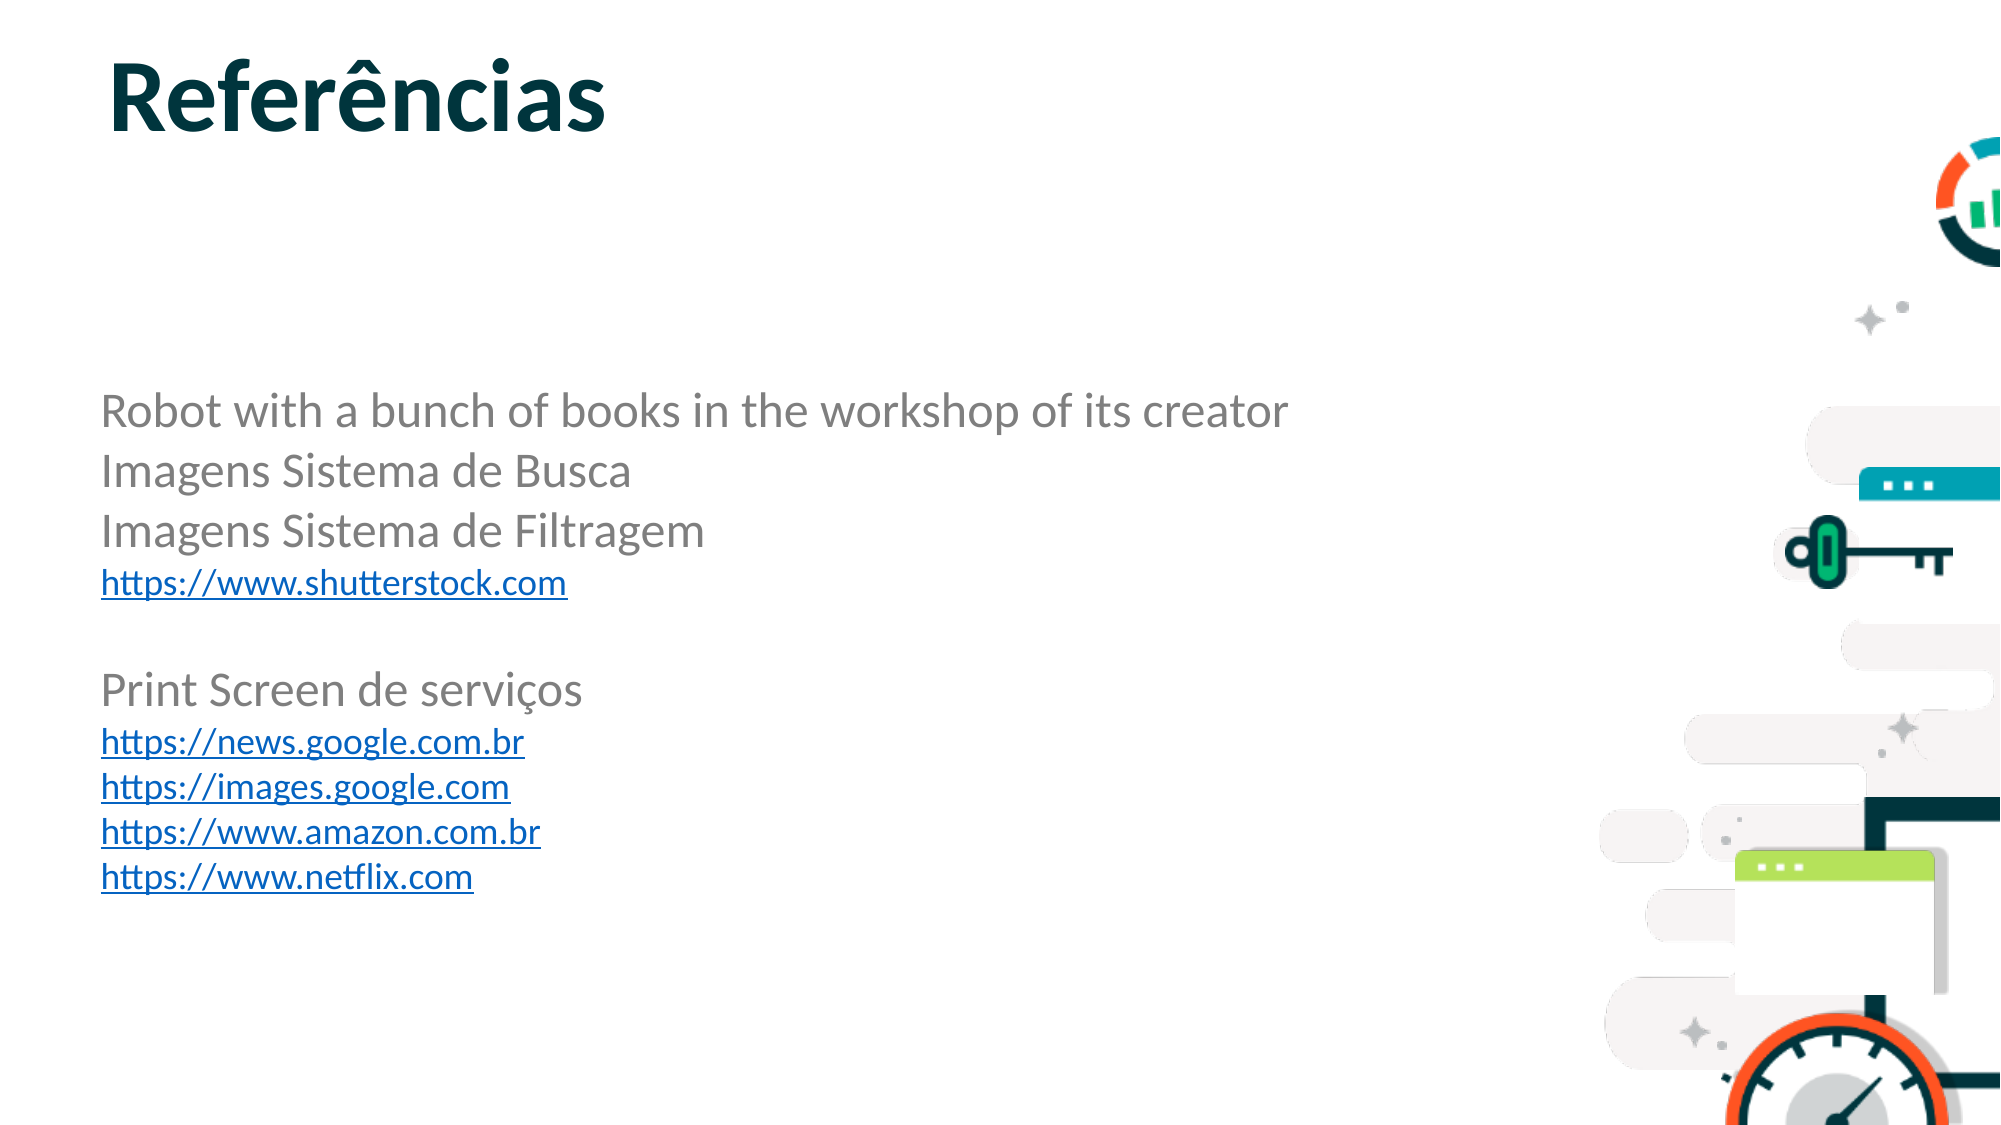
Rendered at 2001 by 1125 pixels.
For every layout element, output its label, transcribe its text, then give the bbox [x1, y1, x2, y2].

title Referências [93, 0, 1736, 197]
picture [1936, 137, 2000, 267]
picture [1854, 304, 1886, 336]
picture [1599, 406, 2000, 1125]
picture [1896, 301, 1909, 313]
subtitle Robot with a bunch of books in the workshop of its creator Imagens Sistema de Busca Imagens Sistema de Filtragem https://www.shutterstock.com Print Screen de serviços https://news.google.com.br https://images.google.com https://www.amazon.com.br https://www.netflix.com [85, 249, 1586, 1025]
